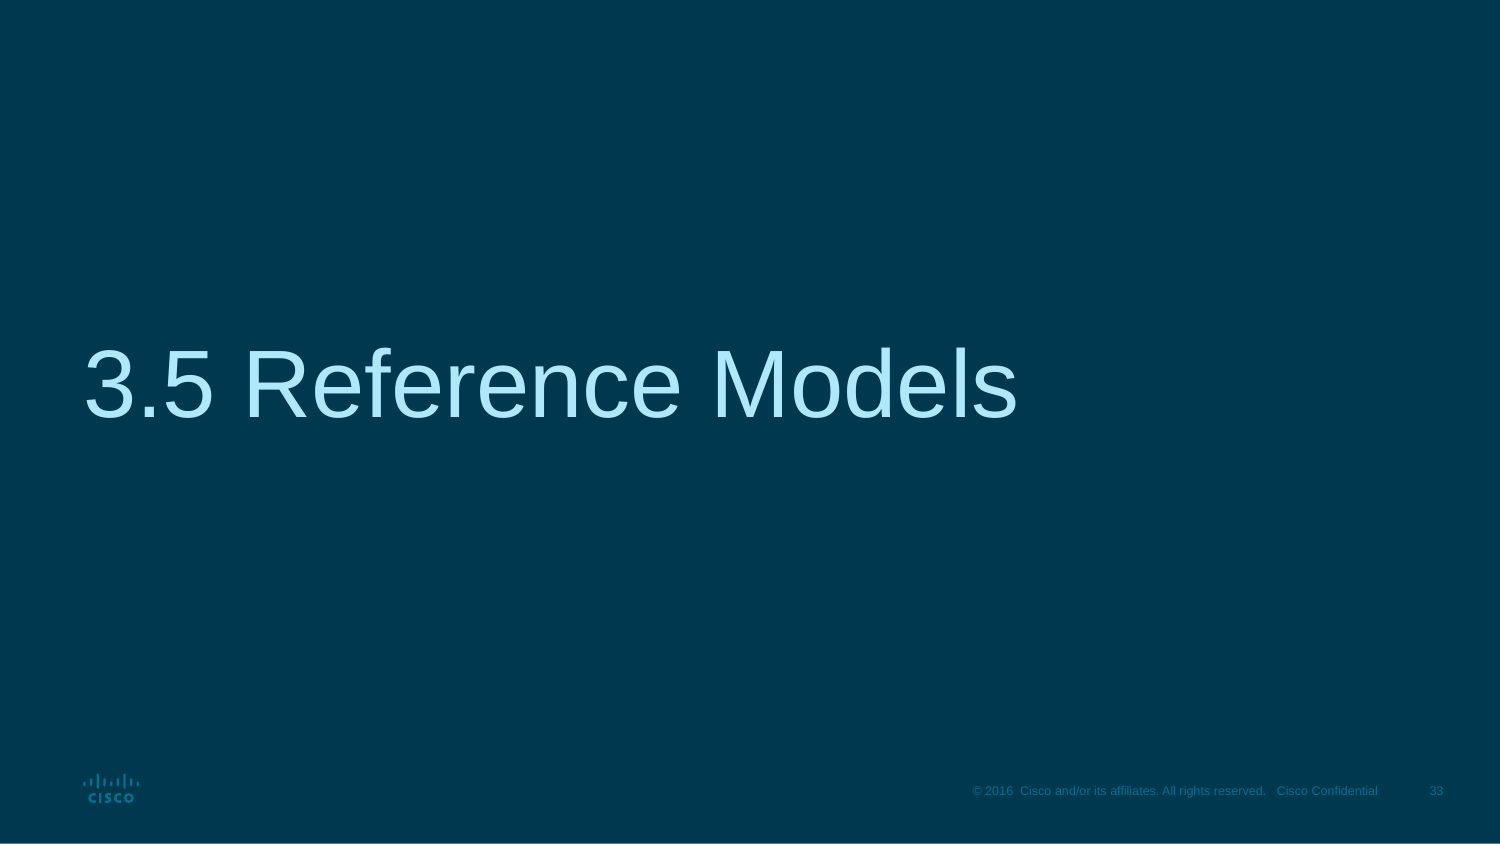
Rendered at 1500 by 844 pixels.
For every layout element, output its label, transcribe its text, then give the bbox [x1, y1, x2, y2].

title 3.5 Reference Models [68, 150, 1419, 446]
